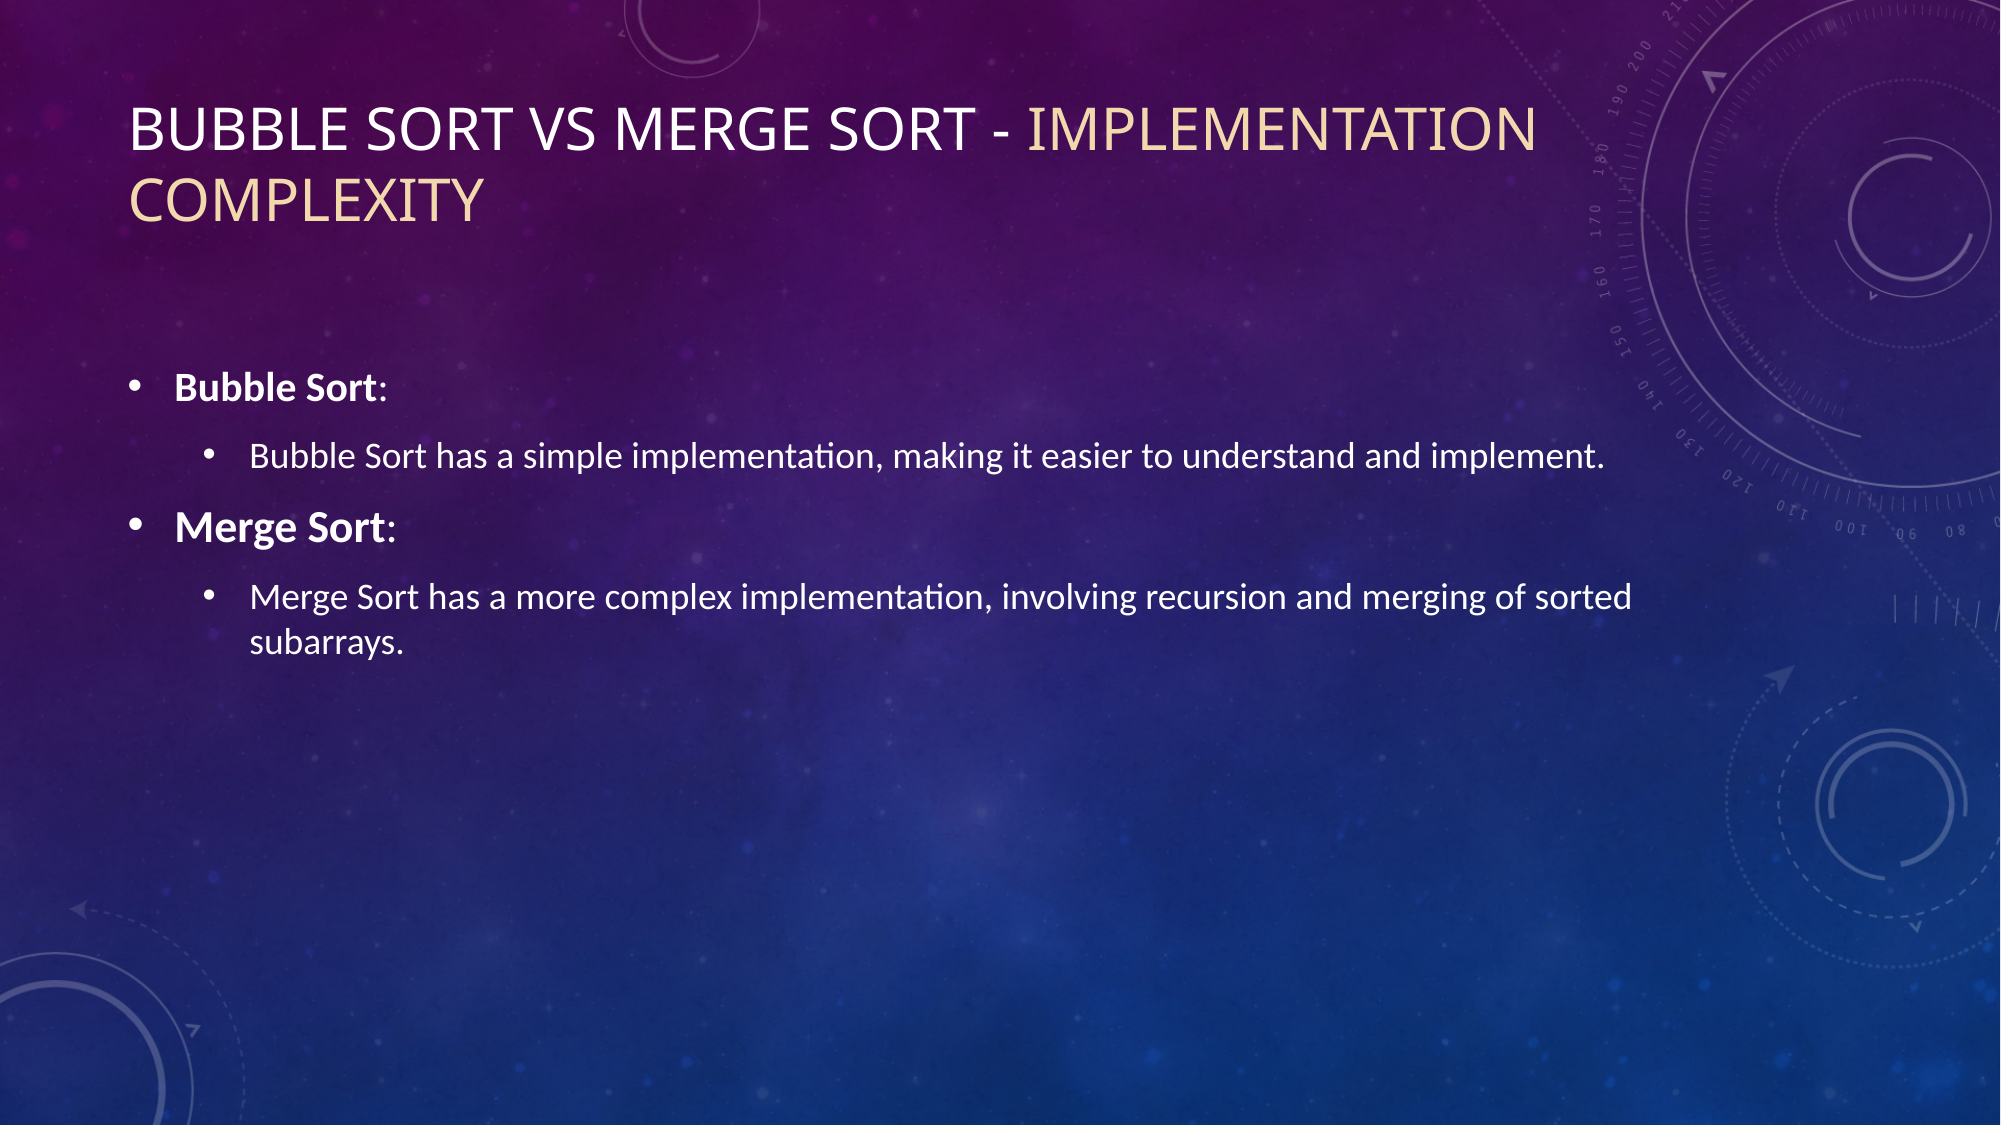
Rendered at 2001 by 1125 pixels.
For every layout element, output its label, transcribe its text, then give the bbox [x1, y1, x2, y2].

list Bubble Sort: Bubble Sort has a simple implementation, making it easier to understand and implement. Merge Sort: Merge Sort has a more complex implementation, involving recursion and merging of sorted subarrays. [112, 261, 1811, 690]
picture [0, 0, 2001, 1125]
title Bubble sort VS Merge Sort - Implementation Complexity [112, 83, 1775, 242]
